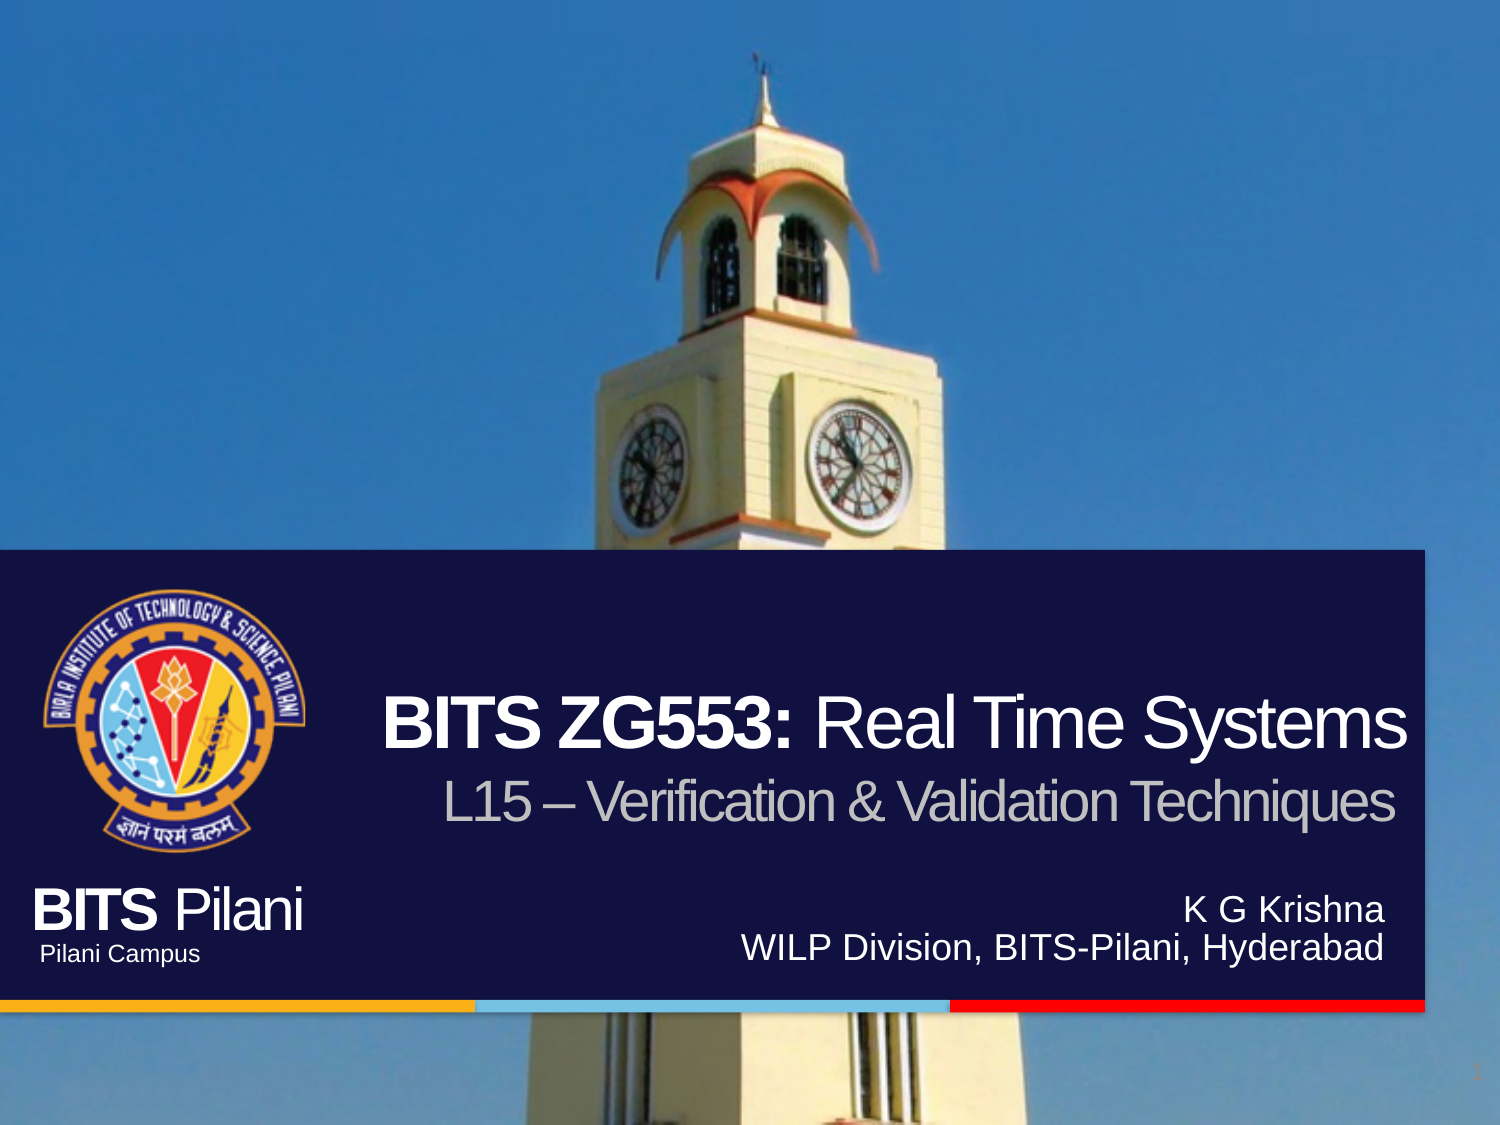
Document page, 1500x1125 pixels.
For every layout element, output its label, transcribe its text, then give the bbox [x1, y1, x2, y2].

title BITS ZG553: Real Time Systems L15 – Verification & Validation Techniques [200, 628, 1425, 879]
picture [0, 0, 1500, 1125]
list K G Krishna WILP Division, BITS-Pilani, Hyderabad [412, 887, 1401, 976]
slide_number 1 [1200, 1040, 1500, 1100]
